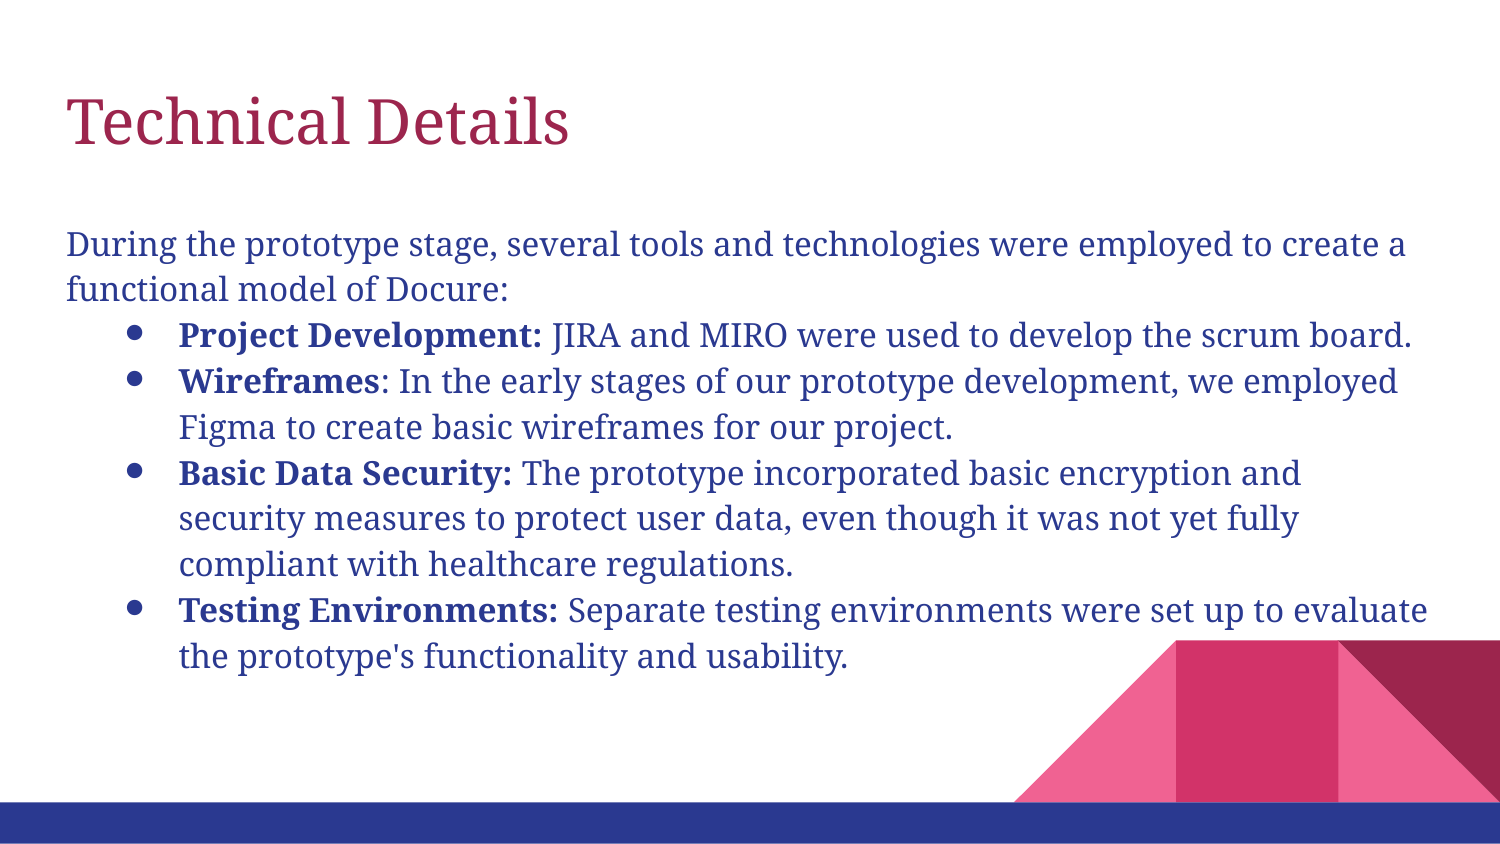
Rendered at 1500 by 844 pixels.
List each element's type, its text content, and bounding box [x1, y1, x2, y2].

title Technical Details [51, 67, 1449, 167]
list During the prototype stage, several tools and technologies were employed to create a functional model of Docure: Project Development: JIRA and MIRO were used to develop the scrum board. Wireframes: In the early stages of our prototype development, we employed Figma to create basic wireframes for our project. Basic Data Security: The prototype incorporated basic encryption and security measures to protect user data, even though it was not yet fully compliant with healthcare regulations. Testing Environments: Separate testing environments were set up to evaluate the prototype's functionality and usability. [51, 201, 1449, 750]
